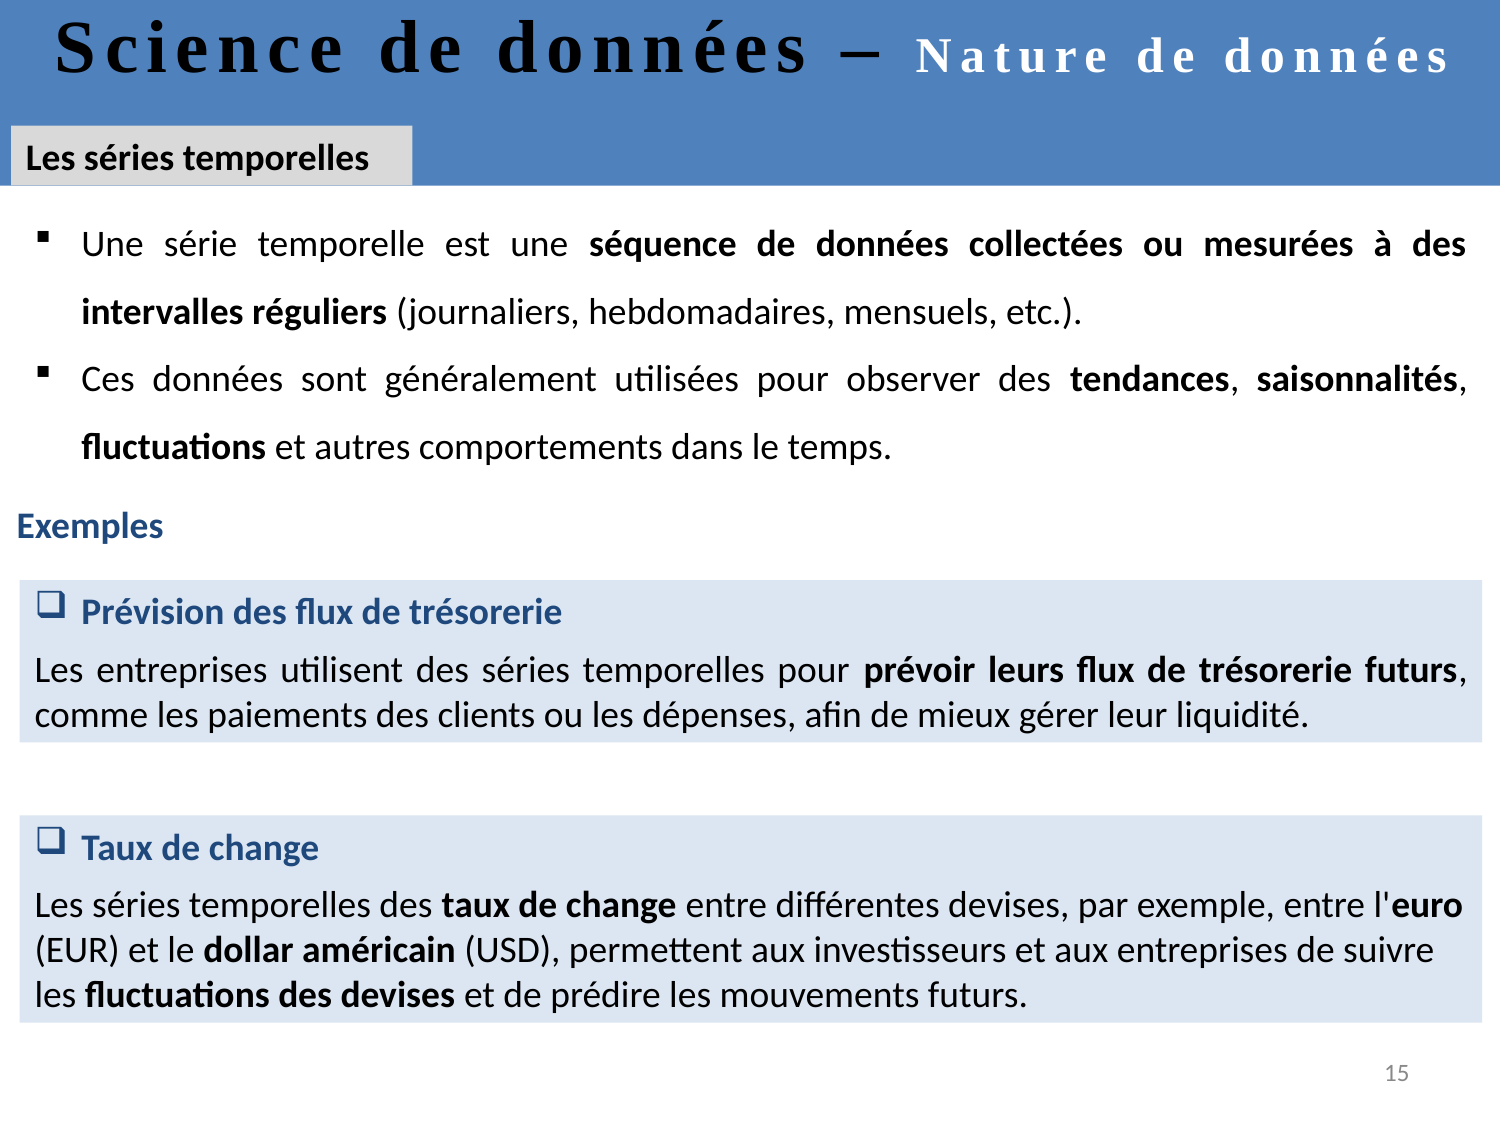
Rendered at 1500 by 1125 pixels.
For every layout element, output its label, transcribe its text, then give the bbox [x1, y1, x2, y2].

text_box Les séries temporelles [11, 125, 413, 186]
text_box Taux de change Les séries temporelles des taux de change entre différentes devises, par exemple, entre l'euro (EUR) et le dollar américain (USD), permettent aux investisseurs et aux entreprises de suivre les fluctuations des devises et de prédire les mouvements futurs. [19, 815, 1483, 1023]
text_box Une série temporelle est une séquence de données collectées ou mesurées à des intervalles réguliers (journaliers, hebdomadaires, mensuels, etc.). Ces données sont généralement utilisées pour observer des tendances, saisonnalités, fluctuations et autres comportements dans le temps. [19, 189, 1483, 474]
text_box Exemples [1, 493, 188, 554]
text_box Prévision des flux de trésorerie Les entreprises utilisent des séries temporelles pour prévoir leurs flux de trésorerie futurs, comme les paiements des clients ou les dépenses, afin de mieux gérer leur liquidité. [19, 580, 1483, 743]
slide_number 15 [1377, 1060, 1416, 1090]
title Science de données – Nature de données [0, 0, 1500, 186]
